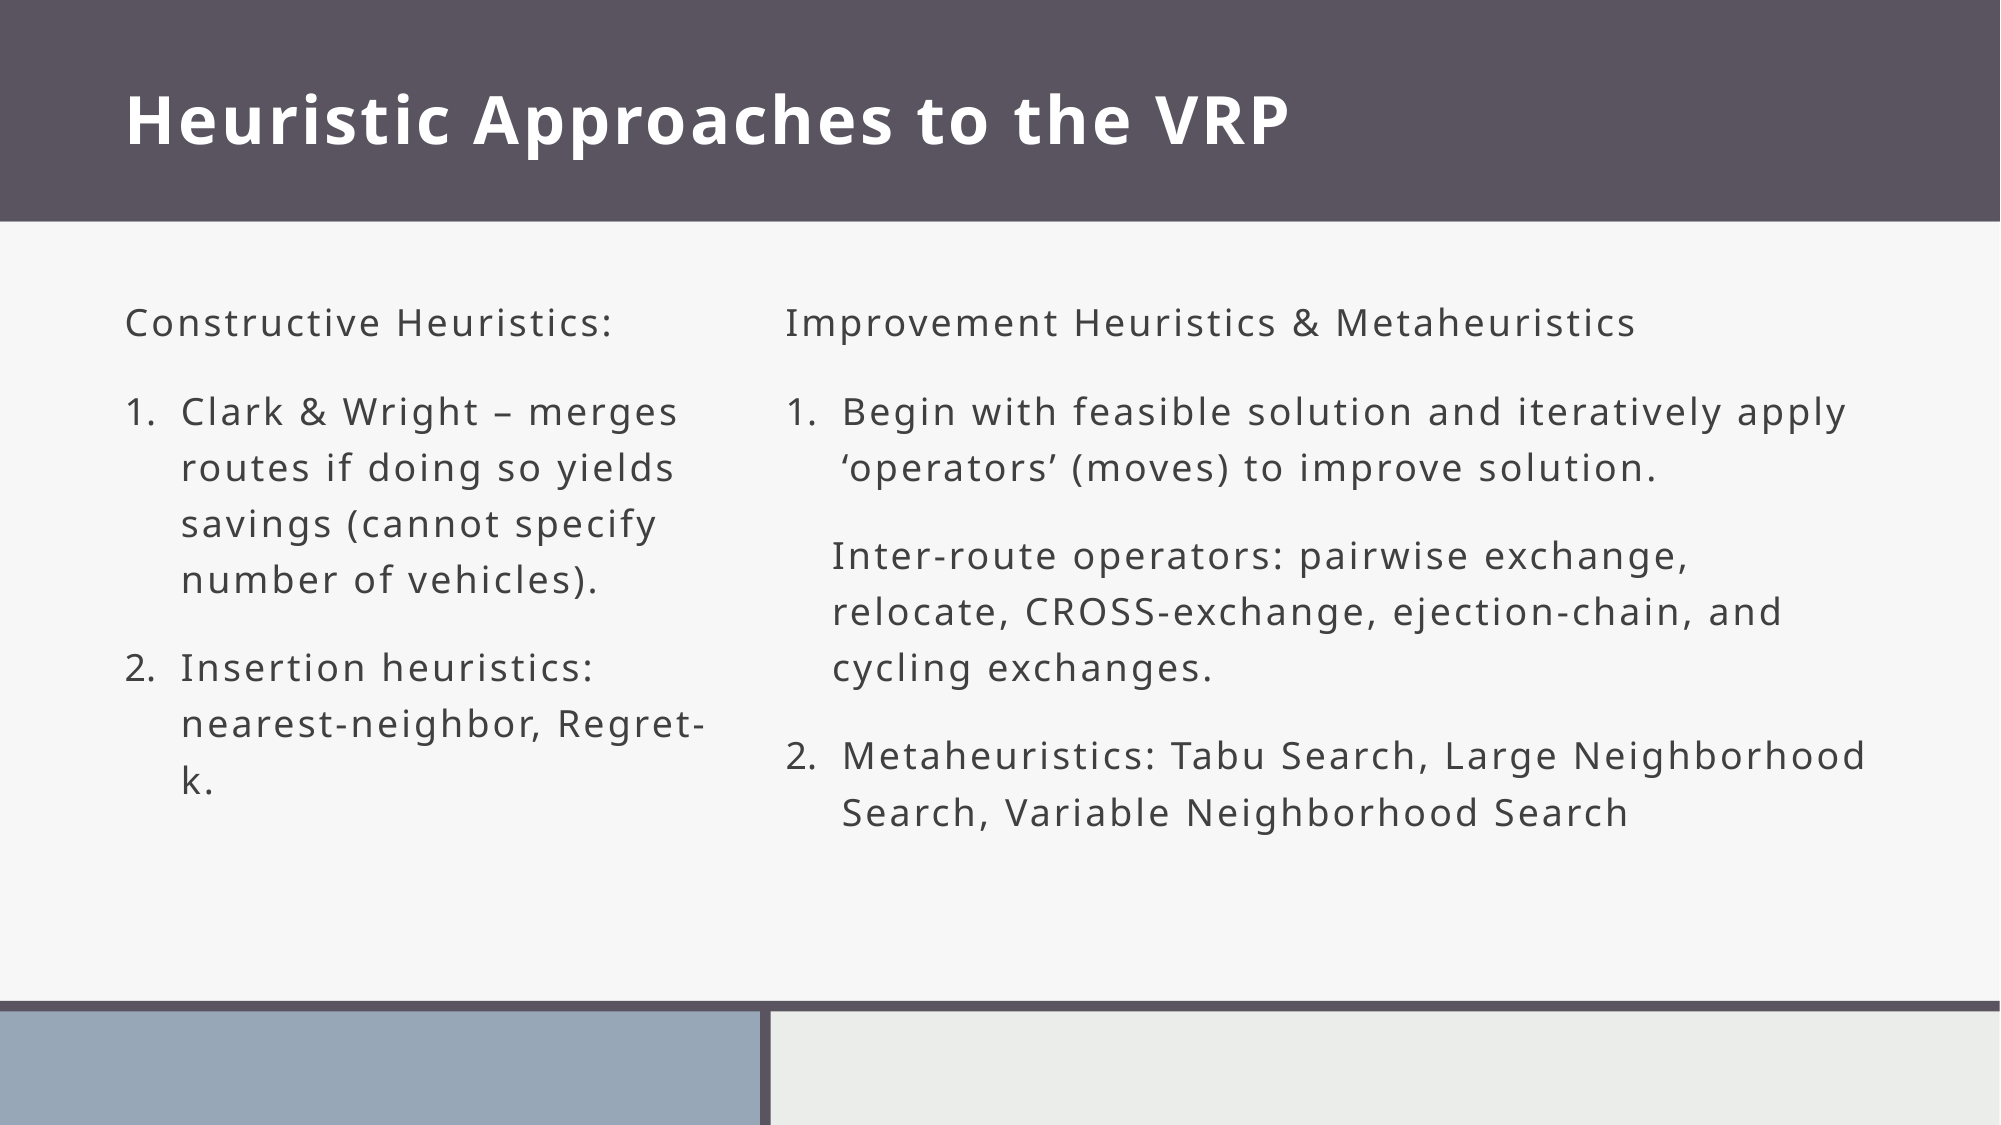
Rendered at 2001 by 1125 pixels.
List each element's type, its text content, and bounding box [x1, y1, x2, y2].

list Improvement Heuristics & Metaheuristics Begin with feasible solution and iteratively apply ‘operators’ (moves) to improve solution. Inter-route operators: pairwise exchange, relocate, CROSS-exchange, ejection-chain, and cycling exchanges. Metaheuristics: Tabu Search, Large Neighborhood Search, Variable Neighborhood Search [767, 270, 1894, 953]
list Constructive Heuristics: Clark & Wright – merges routes if doing so yields savings (cannot specify number of vehicles). Insertion heuristics: nearest-neighbor, Regret-k. [106, 270, 733, 953]
title Heuristic Approaches to the VRP [106, 15, 1895, 207]
